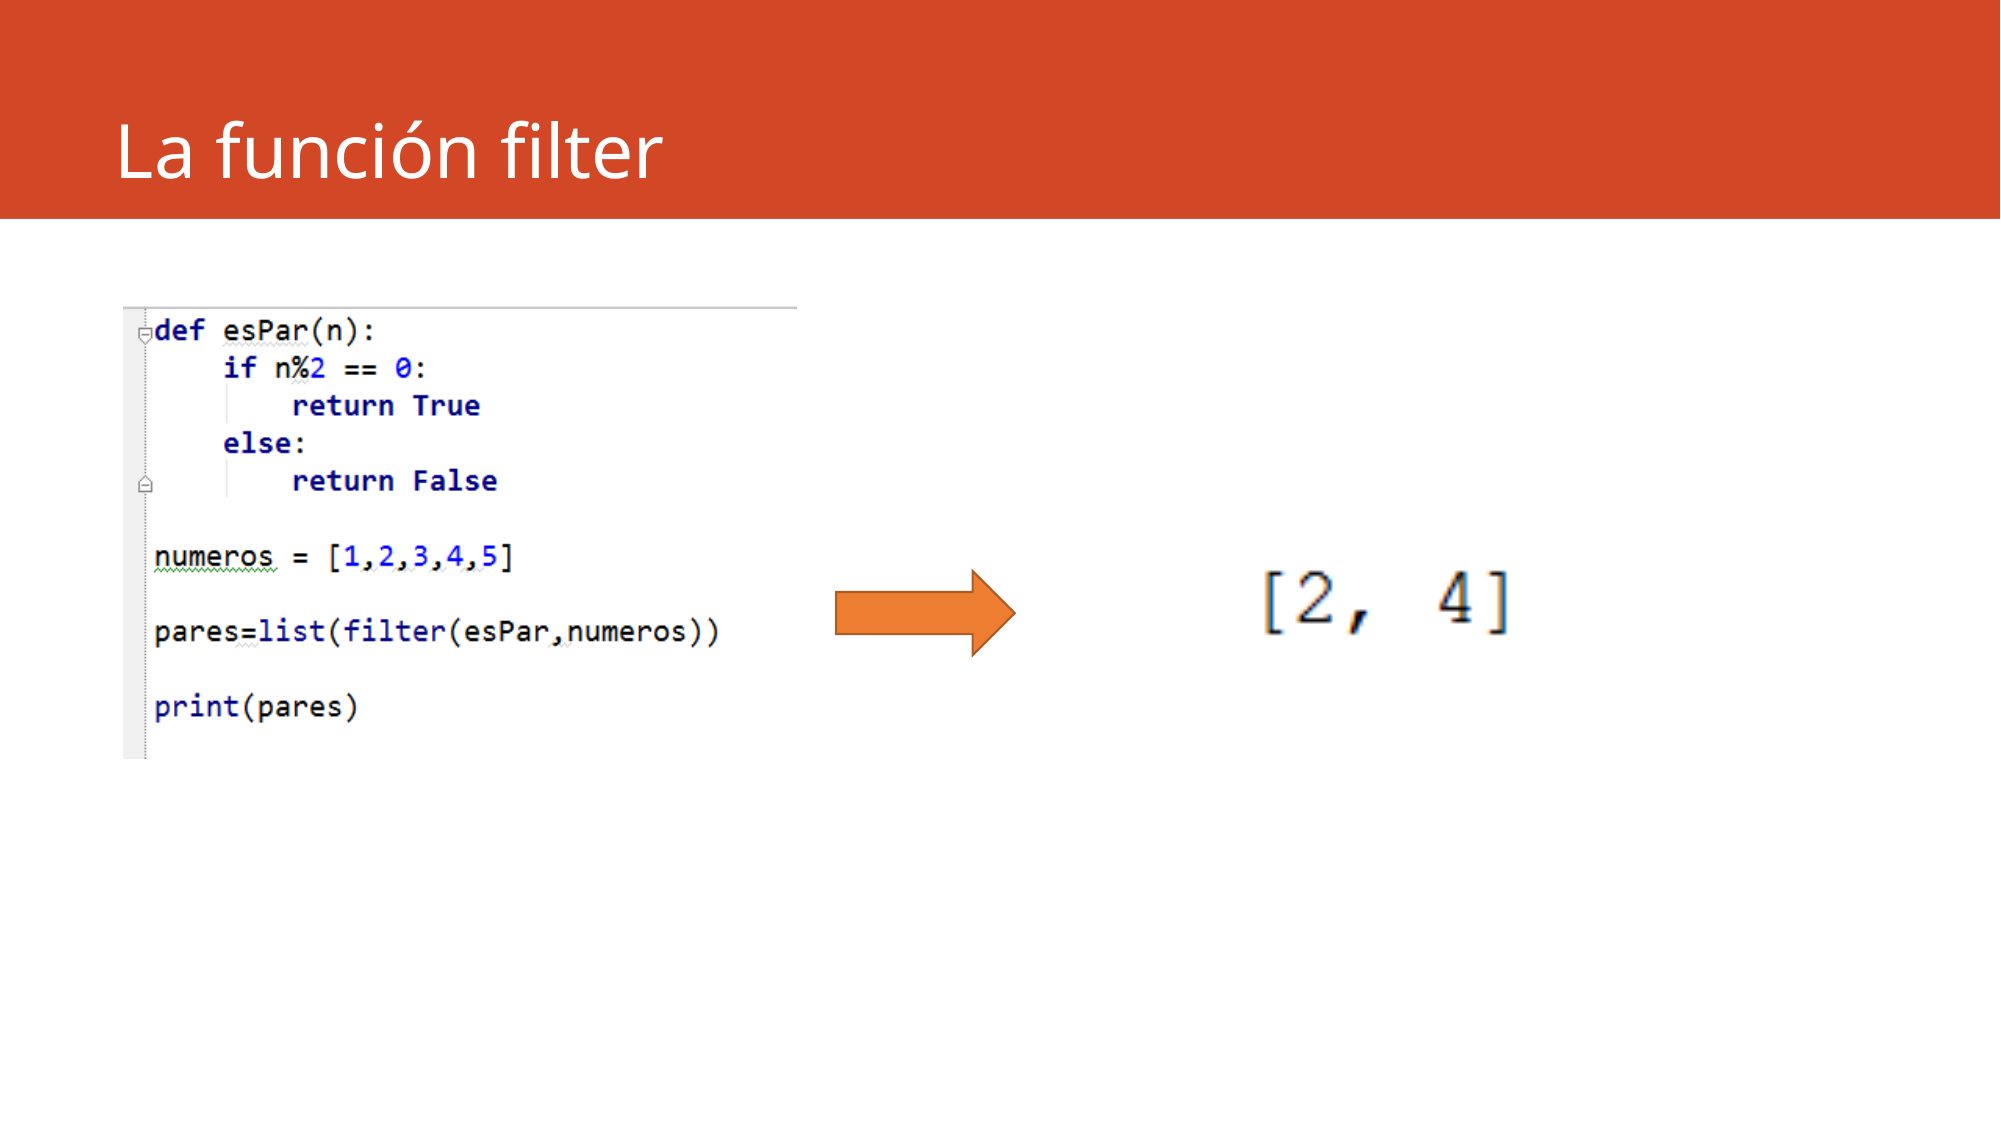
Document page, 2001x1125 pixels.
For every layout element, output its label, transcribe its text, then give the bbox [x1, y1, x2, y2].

title La función filter [99, 0, 1863, 202]
picture [123, 306, 797, 759]
text_box [835, 568, 1017, 658]
picture [1240, 538, 1670, 690]
